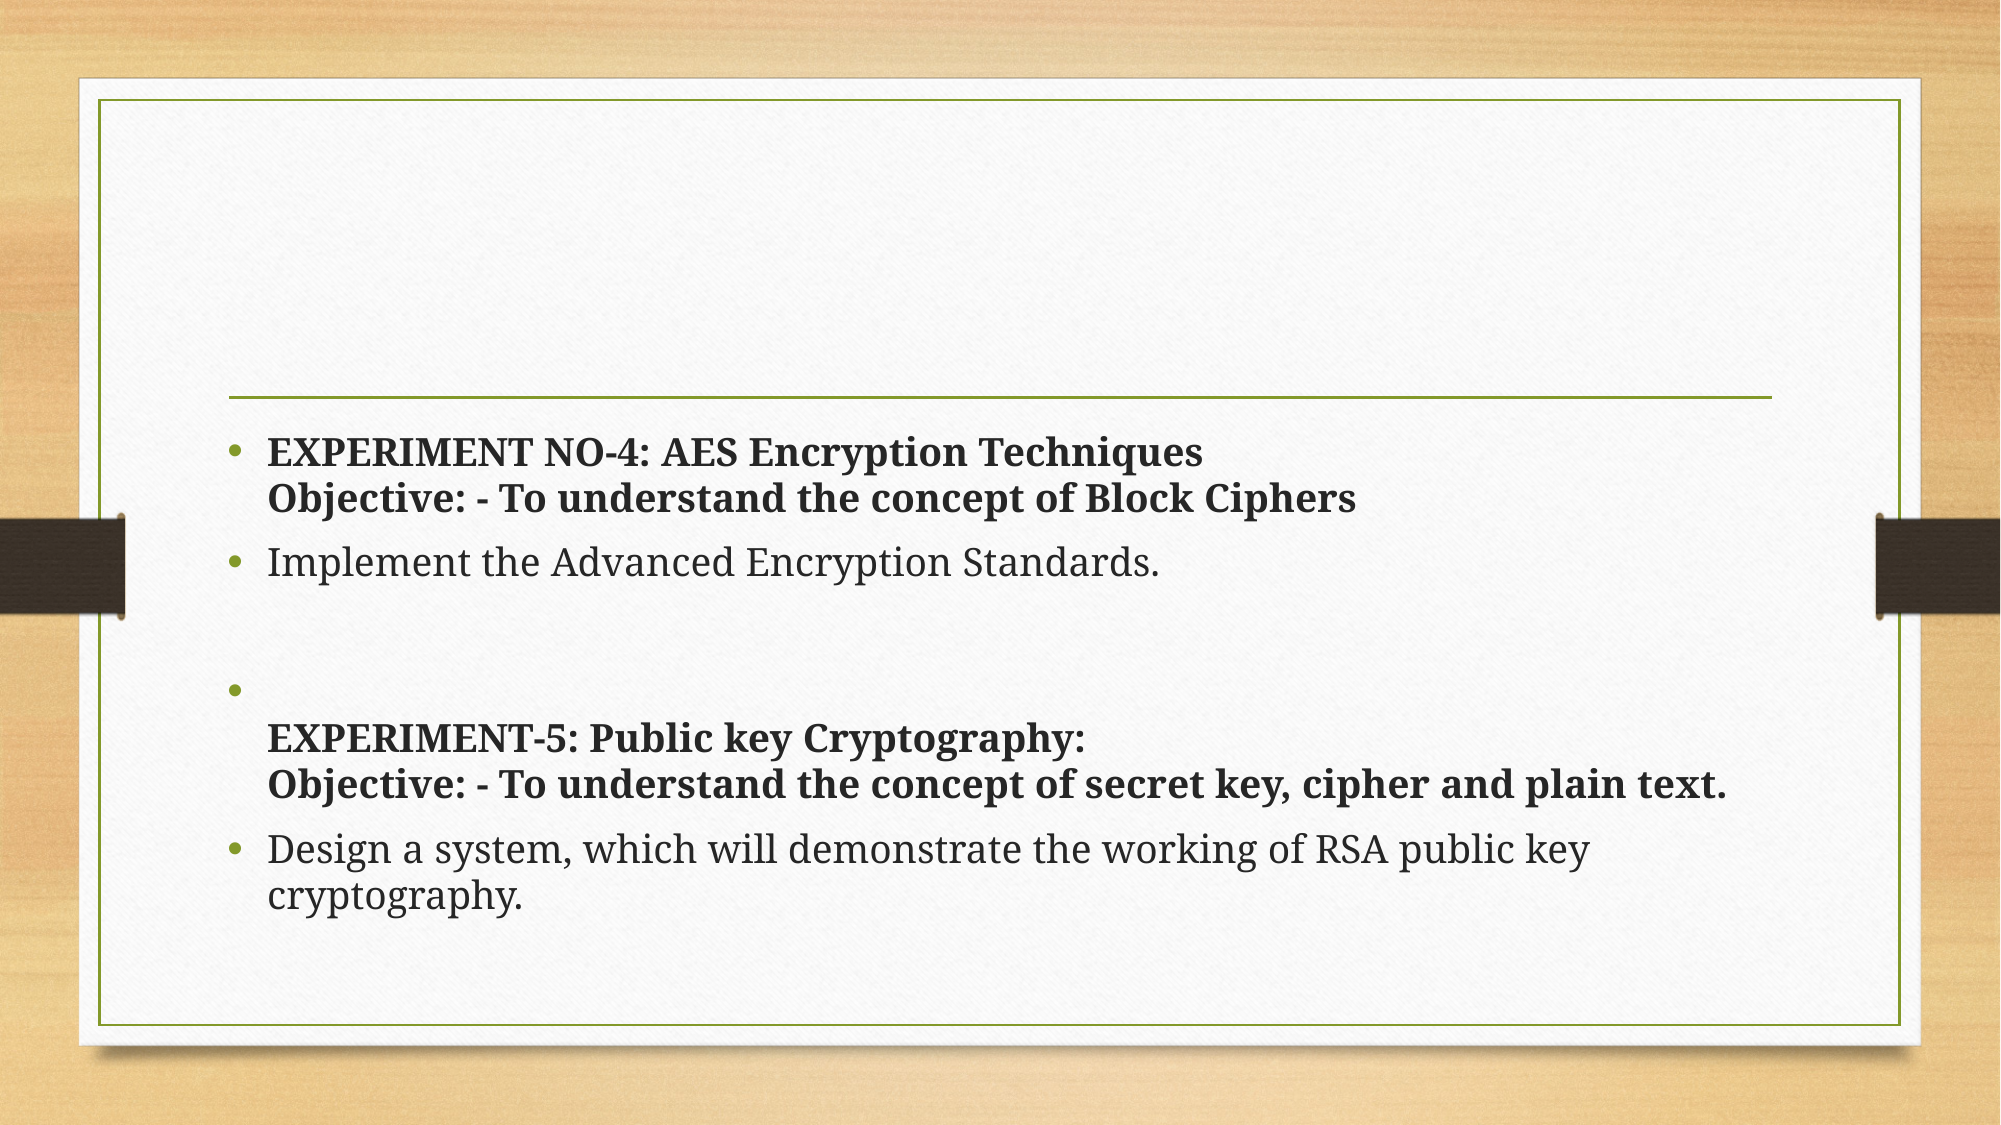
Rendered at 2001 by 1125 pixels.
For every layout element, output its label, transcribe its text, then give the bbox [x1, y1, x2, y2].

list EXPERIMENT NO-4: AES Encryption Techniques Objective: - To understand the concept of Block Ciphers Implement the Advanced Encryption Standards. EXPERIMENT-5: Public key Cryptography: Objective: - To understand the concept of secret key, cipher and plain text. Design a system, which will demonstrate the working of RSA public key cryptography. [212, 419, 1788, 964]
picture [0, 0, 2001, 1125]
